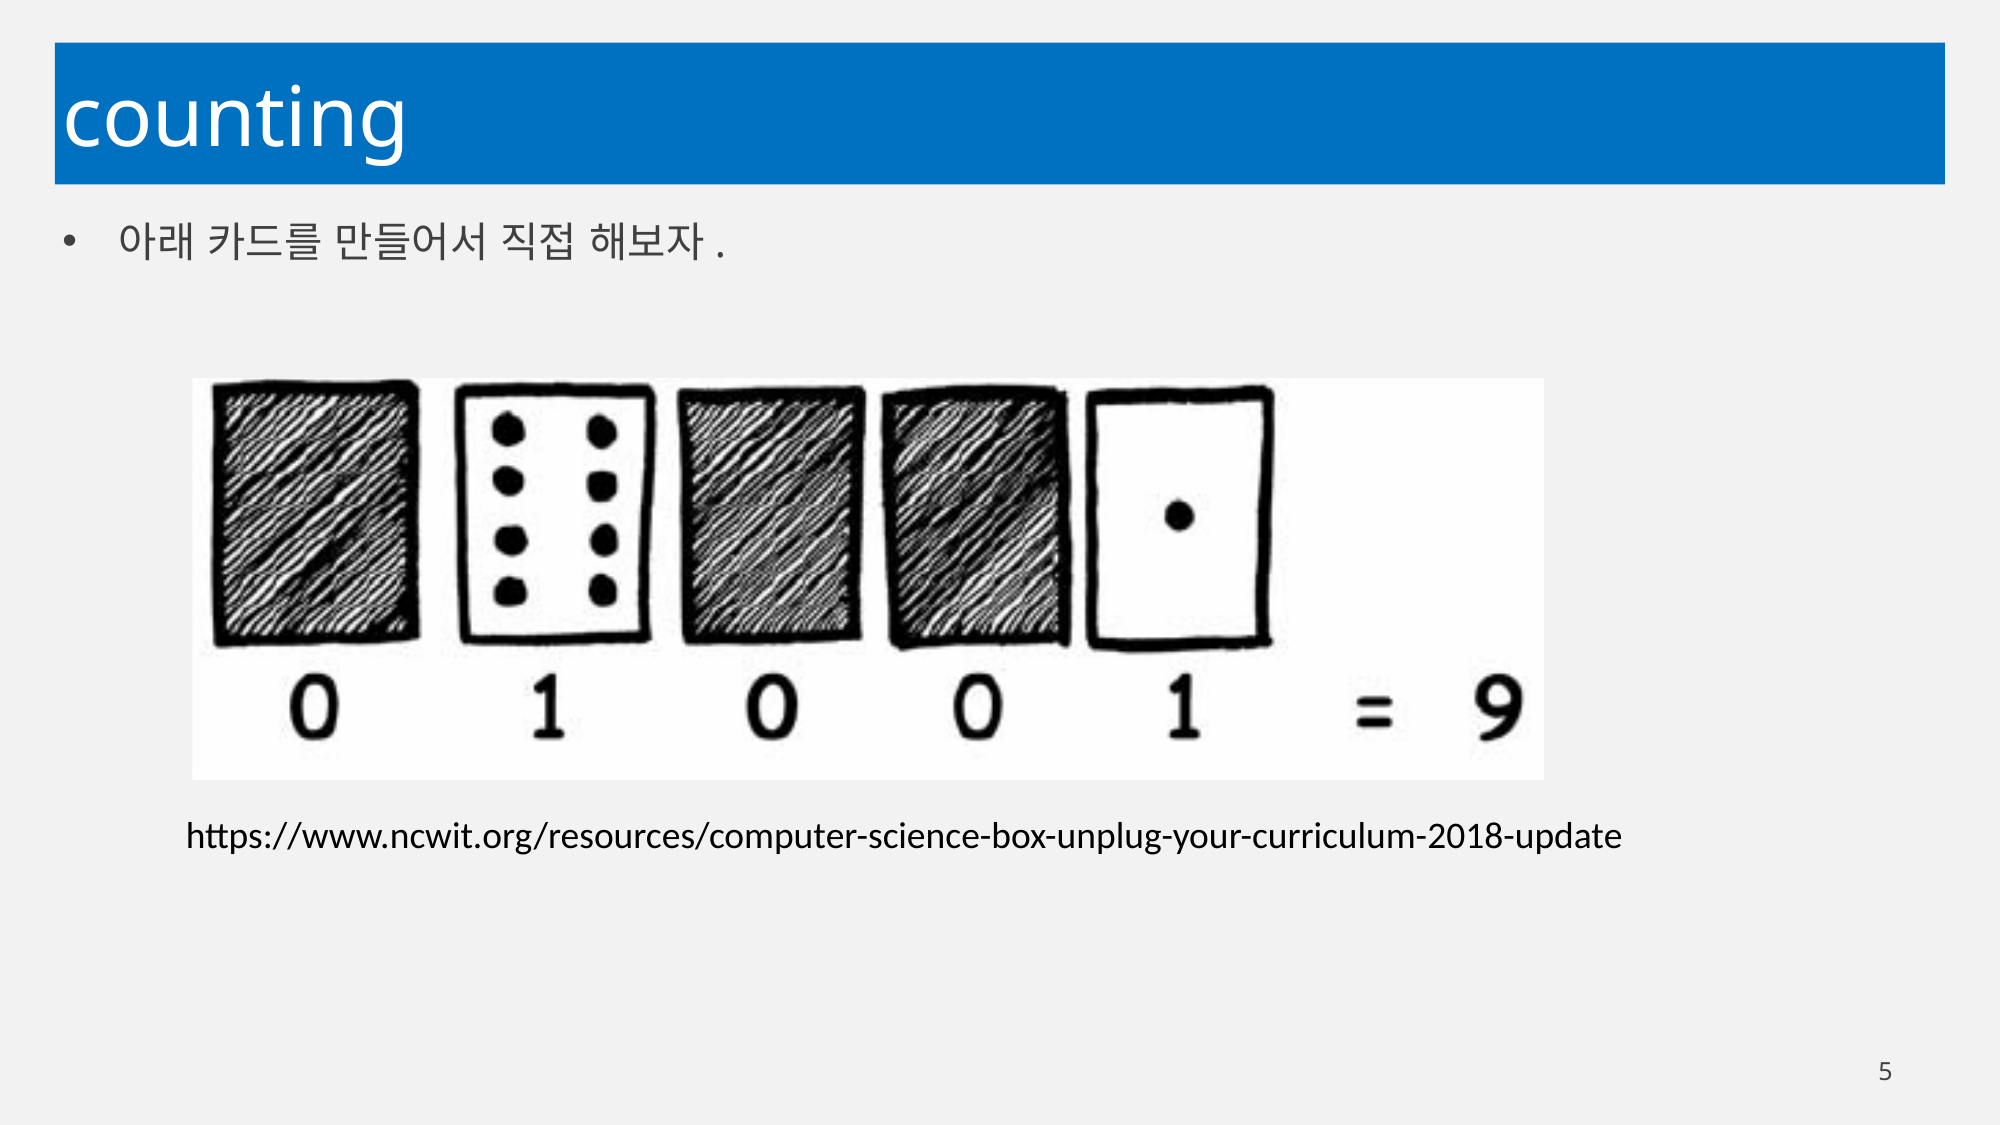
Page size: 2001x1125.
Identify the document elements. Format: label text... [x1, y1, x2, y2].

text_box https://www.ncwit.org/resources/computer-science-box-unplug-your-curriculum-2018-update [171, 803, 1658, 864]
picture [192, 378, 1545, 780]
title counting [54, 42, 1946, 185]
slide_number 5 [1852, 1049, 1901, 1096]
list 아래 카드를 만들어서 직접 해보자. [54, 207, 1946, 1000]
